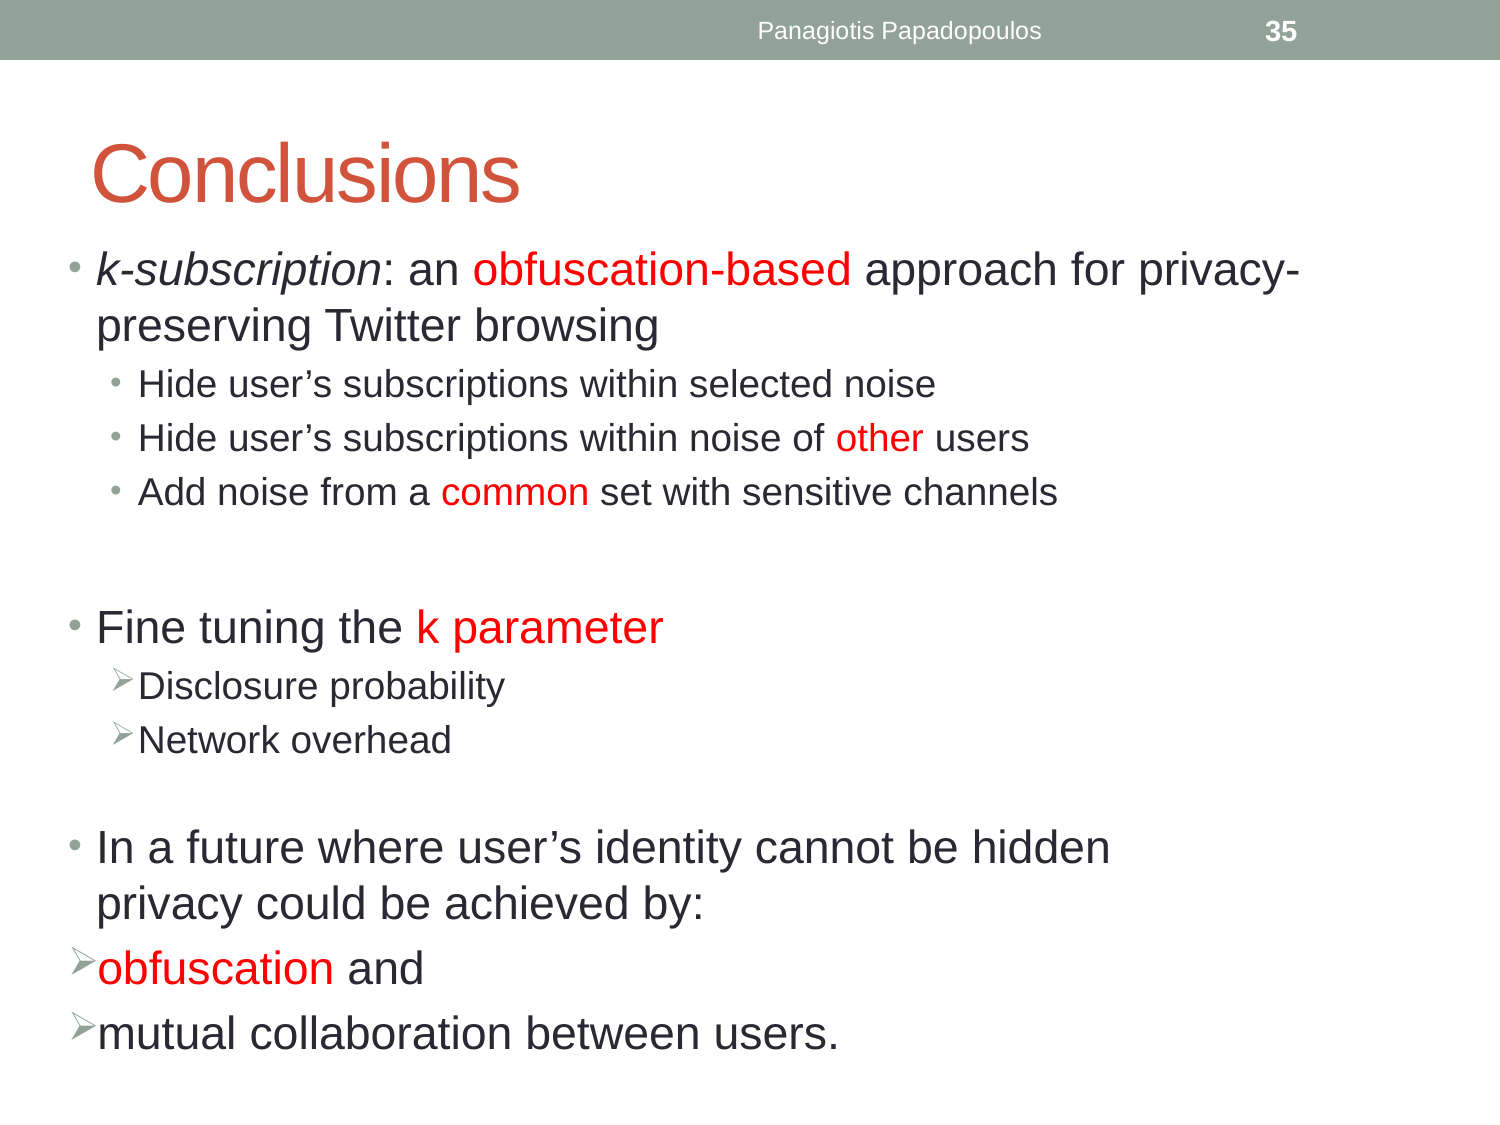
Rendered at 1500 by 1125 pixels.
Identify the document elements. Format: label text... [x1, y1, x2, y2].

list k-subscription: an obfuscation-based approach for privacy-preserving Twitter browsing Hide user’s subscriptions within selected noise Hide user’s subscriptions within noise of other users Add noise from a common set with sensitive channels Fine tuning the k parameter Disclosure probability Network overhead In a future where user’s identity cannot be hidden privacy could be achieved by: obfuscation and mutual collaboration between users. [53, 231, 1500, 1071]
slide_number 35 [1250, 3, 1425, 57]
footer Panagiotis Papadopoulos [562, 3, 1238, 57]
title Conclusions [75, 87, 1425, 231]
